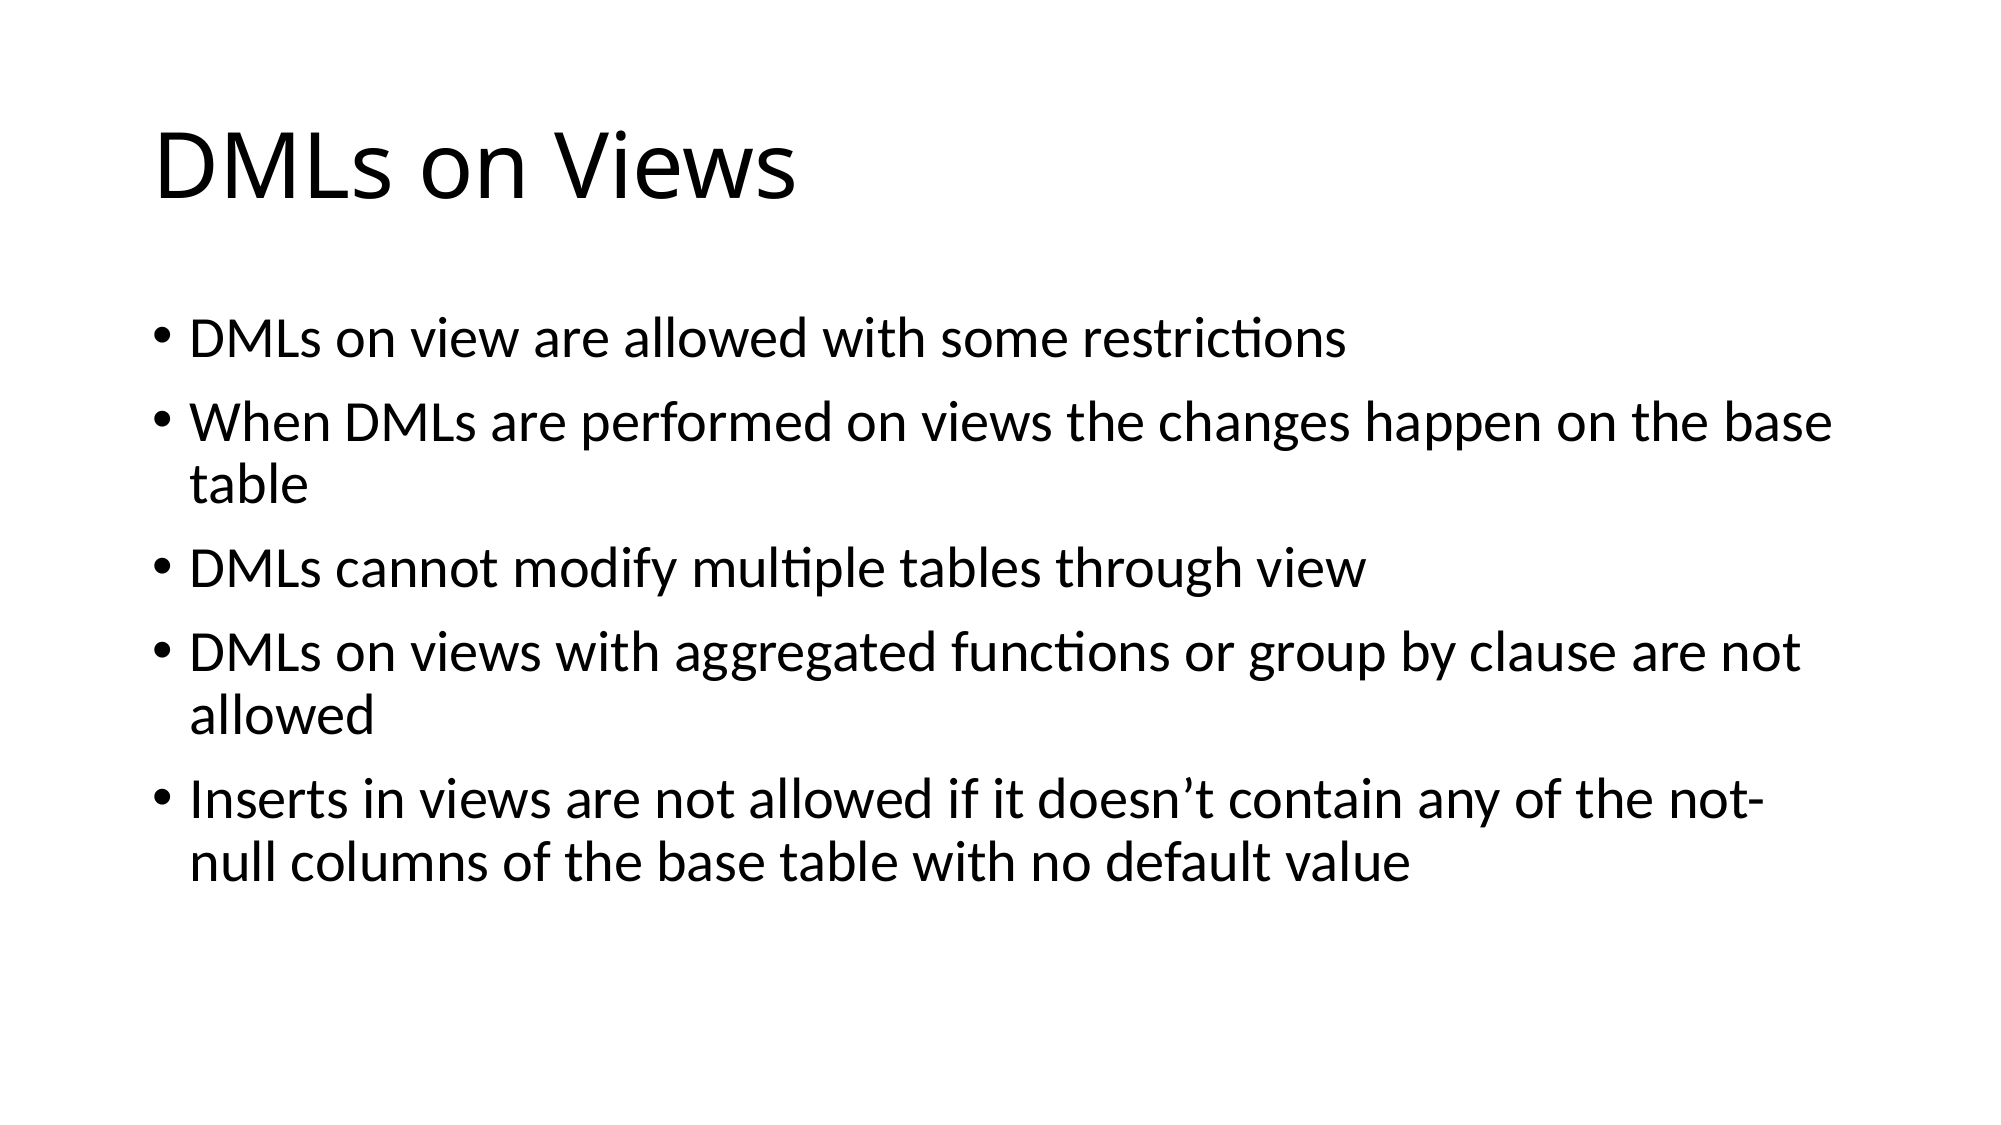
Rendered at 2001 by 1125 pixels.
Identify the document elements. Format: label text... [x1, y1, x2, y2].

list DMLs on view are allowed with some restrictions When DMLs are performed on views the changes happen on the base table DMLs cannot modify multiple tables through view DMLs on views with aggregated functions or group by clause are not allowed Inserts in views are not allowed if it doesn’t contain any of the not-null columns of the base table with no default value [137, 299, 1863, 1014]
title DMLs on Views [137, 59, 1863, 278]
